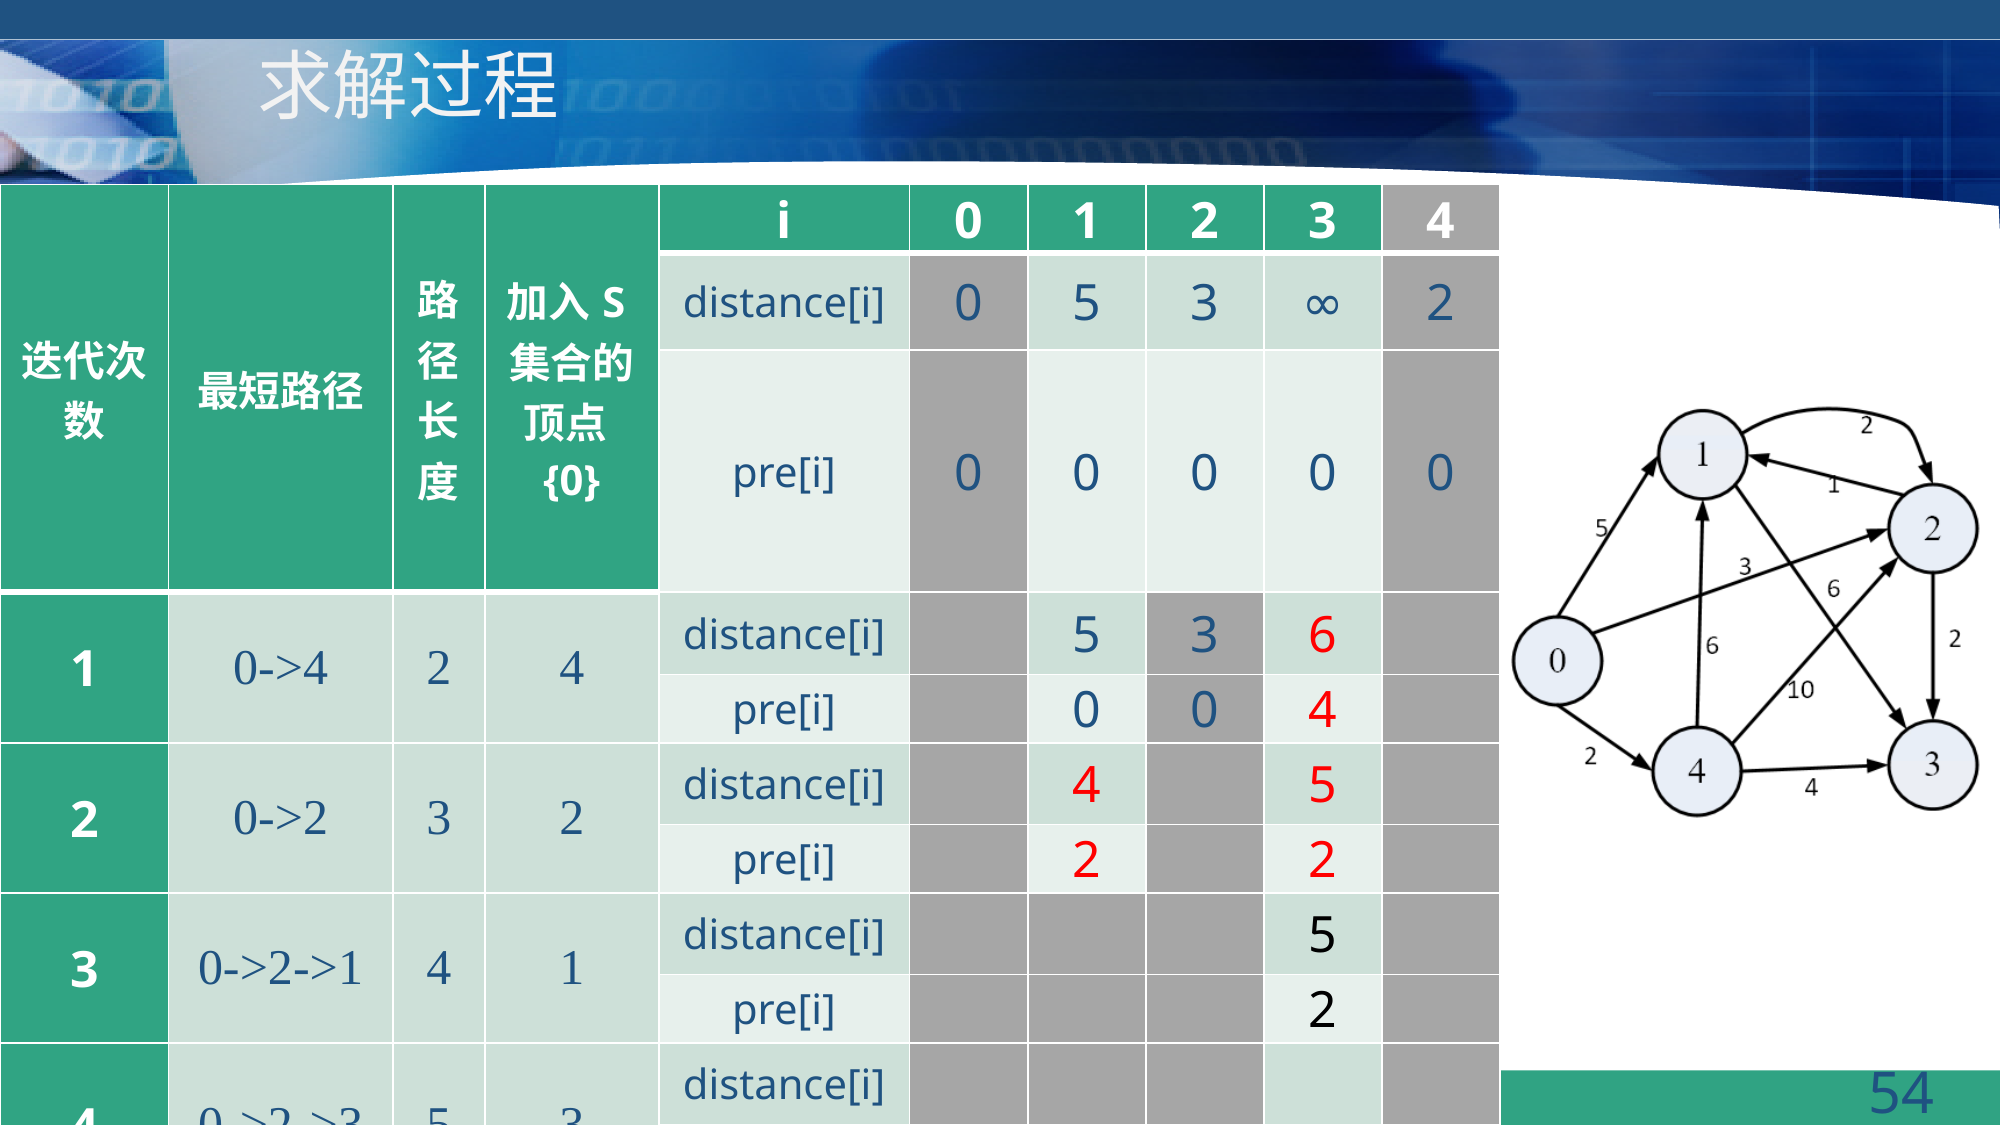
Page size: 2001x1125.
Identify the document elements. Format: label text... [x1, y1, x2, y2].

table_cell 4 [1, 1044, 168, 1125]
table_cell [1147, 975, 1263, 1042]
table_cell 4 [486, 595, 658, 742]
table_cell 2 [1, 744, 168, 892]
table_cell 2 [1383, 256, 1499, 349]
table_cell pre[i] [660, 351, 909, 591]
table_cell [1383, 894, 1499, 974]
table_cell 0 [1029, 675, 1145, 742]
table_header 2 [1147, 185, 1263, 250]
table_cell 5 [1029, 256, 1145, 349]
table_cell 0 [1147, 351, 1263, 591]
table_cell 2 [1029, 825, 1145, 892]
table_cell pre[i] [660, 675, 909, 742]
table_cell 3 [1147, 256, 1263, 349]
table_cell pre[i] [660, 975, 909, 1042]
table_header 迭代次数 [1, 185, 168, 589]
table_header 加入S集合的顶点{0} [486, 185, 658, 589]
table_cell 0->2->3 [169, 1044, 392, 1125]
table_cell [1029, 1044, 1145, 1124]
table_cell [910, 825, 1027, 892]
table_header i [660, 185, 909, 250]
table_cell 5 [1265, 744, 1381, 824]
table_cell [910, 894, 1027, 974]
table_cell [910, 593, 1027, 674]
table_cell 3 [1, 894, 168, 1042]
table_header 4 [1383, 185, 1499, 250]
table_cell distance[i] [660, 593, 909, 674]
table_cell [1147, 894, 1263, 974]
table_cell [1383, 675, 1476, 742]
table_cell 0 [1265, 351, 1381, 591]
table_cell 2 [394, 595, 484, 742]
table_cell 0->2->1 [169, 894, 392, 1042]
table_cell [1265, 1044, 1381, 1124]
table_cell 0 [1147, 675, 1263, 742]
table_cell [1383, 975, 1499, 1042]
table_header 3 [1265, 185, 1381, 250]
table_cell pre[i] [660, 825, 909, 892]
table_cell 2 [486, 744, 658, 892]
table_cell [1383, 1044, 1499, 1124]
table_cell 0->2 [169, 744, 392, 892]
table_cell 4 [394, 894, 484, 1042]
table_cell 5 [1029, 593, 1145, 674]
table_cell 2 [1265, 825, 1381, 892]
table_cell [910, 975, 1027, 1042]
table_cell [1147, 1044, 1263, 1124]
table_cell distance[i] [660, 1044, 909, 1124]
table_cell [1029, 894, 1145, 974]
table_cell [1383, 744, 1476, 824]
table_cell ∞ [1265, 256, 1381, 349]
table_cell 0 [910, 256, 1027, 349]
table_cell [1147, 744, 1263, 824]
table_cell [1383, 593, 1476, 674]
table_cell 2 [1265, 975, 1381, 1042]
table_header 0 [910, 185, 1027, 250]
table_cell 1 [486, 894, 658, 1042]
table_cell 4 [1029, 744, 1145, 824]
picture [1481, 373, 1997, 834]
table_header 最短路径 [169, 185, 392, 589]
table_cell distance[i] [660, 744, 909, 824]
table_cell [1147, 825, 1263, 892]
table_cell 1 [1, 595, 168, 742]
table_cell 0 [1383, 351, 1499, 591]
table_cell [910, 744, 1027, 824]
table_cell [910, 1044, 1027, 1124]
table_header 1 [1029, 185, 1145, 250]
table_cell distance[i] [660, 894, 909, 974]
table_cell 6 [1265, 593, 1381, 674]
table_cell 4 [1265, 675, 1381, 742]
table_cell [910, 675, 1027, 742]
table_cell distance[i] [660, 256, 909, 349]
picture [0, 40, 2000, 213]
table_cell 0->4 [169, 595, 392, 742]
table_cell 0 [910, 351, 1027, 591]
table_cell 3 [1147, 593, 1263, 674]
title 求解过程 [242, 30, 1922, 138]
table_cell [1029, 975, 1145, 1042]
table_cell 3 [394, 744, 484, 892]
table_cell 3 [486, 1044, 658, 1125]
table_cell 5 [394, 1044, 484, 1125]
table_cell 0 [1029, 351, 1145, 591]
table_header 路径长度 [394, 185, 484, 589]
table_cell 5 [1265, 894, 1381, 974]
table_cell [1383, 825, 1499, 892]
